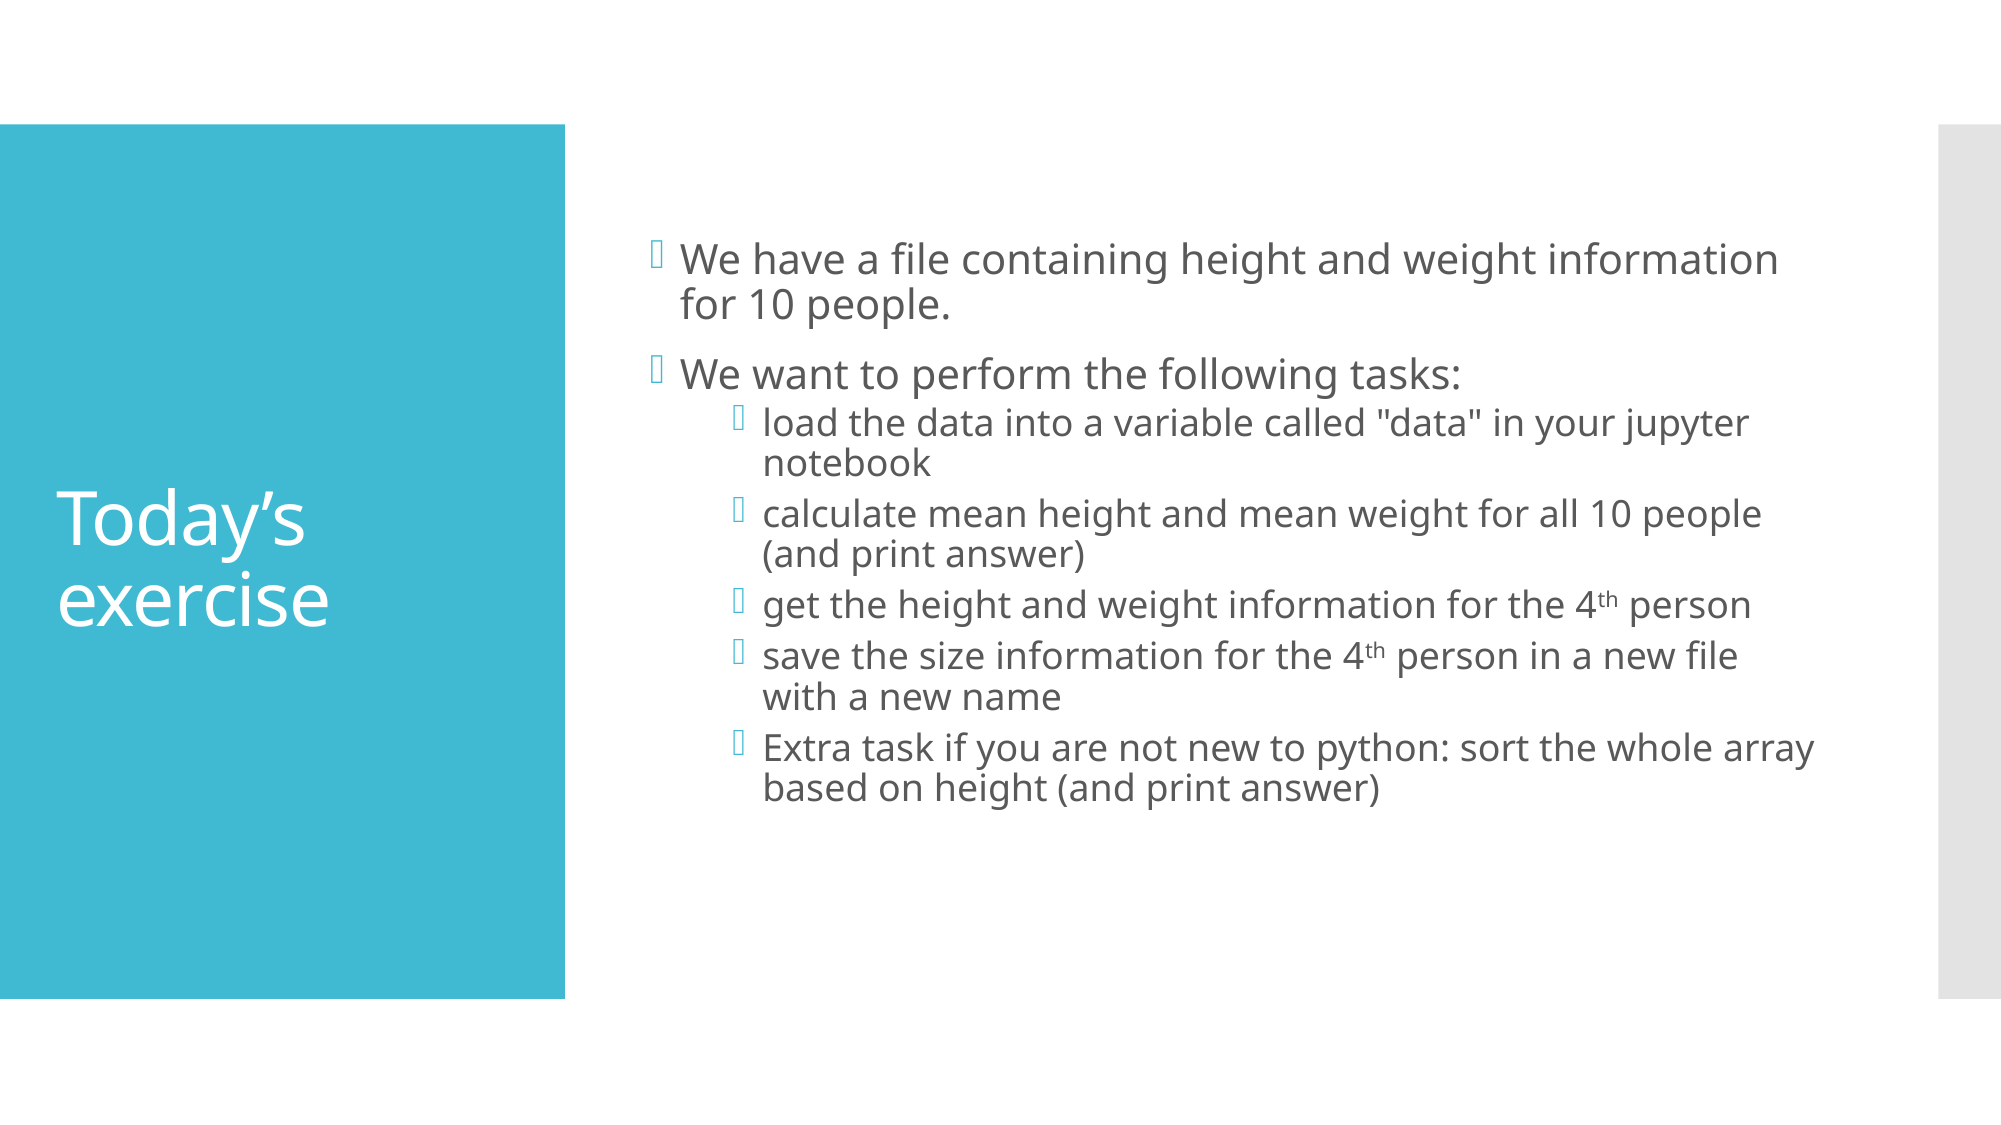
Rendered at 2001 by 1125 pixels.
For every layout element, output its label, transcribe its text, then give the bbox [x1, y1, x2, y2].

title Today’s exercise [41, 184, 525, 940]
list We have a file containing height and weight information for 10 people. We want to perform the following tasks: load the data into a variable called "data" in your jupyter notebook calculate mean height and mean weight for all 10 people (and print answer) get the height and weight information for the 4th person save the size information for the 4th person in a new file with a new name Extra task if you are not new to python: sort the whole array based on height (and print answer) [634, 141, 1835, 982]
